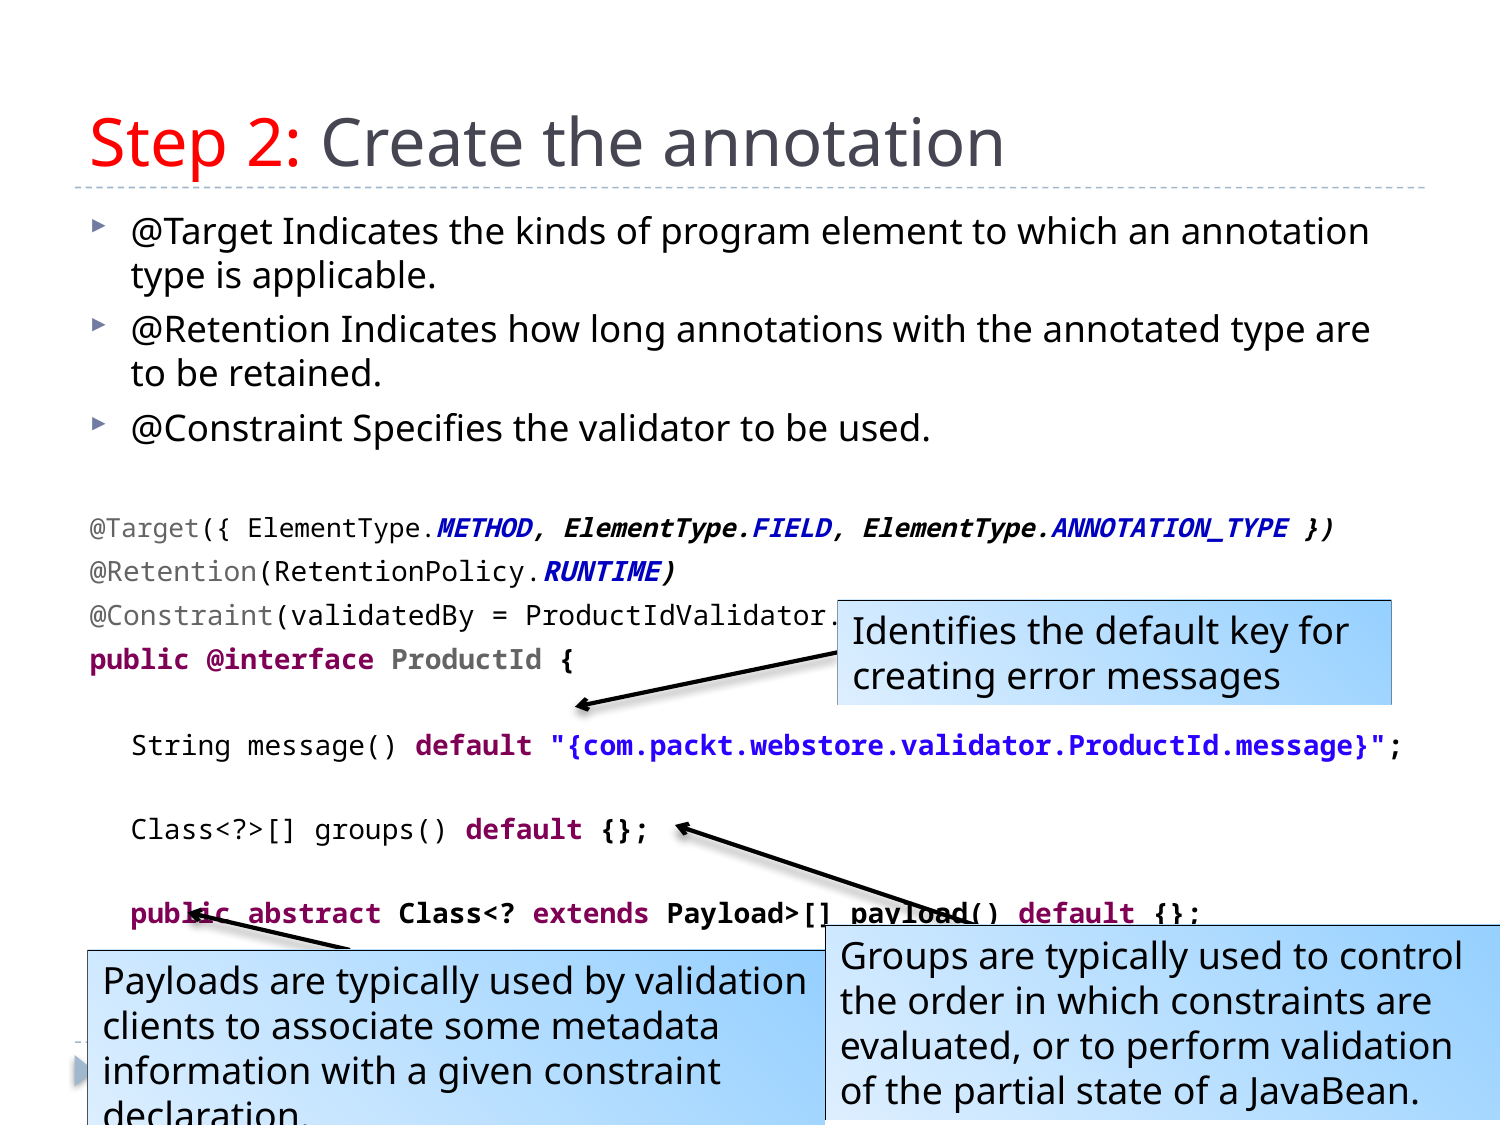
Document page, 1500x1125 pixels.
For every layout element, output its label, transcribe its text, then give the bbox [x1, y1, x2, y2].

text_box Identifies the default key for creating error messages [837, 599, 1392, 705]
text_box Payloads are typically used by validation clients to associate some metadata information with a given constraint declaration. [87, 949, 825, 1125]
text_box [187, 912, 351, 951]
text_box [674, 824, 976, 926]
title Step 2: Create the annotation [75, 24, 1425, 188]
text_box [574, 652, 838, 708]
list @Target Indicates the kinds of program element to which an annotation type is applicable. @Retention Indicates how long annotations with the annotated type are to be retained. @Constraint Specifies the validator to be used. @Target({ ElementType.METHOD, ElementType.FIELD, ElementType.ANNOTATION_TYPE }) @Retention(RetentionPolicy.RUNTIME) @Constraint(validatedBy = ProductIdValidator.class) public @interface ProductId { String message() default "{com.packt.webstore.validator.ProductId.message}"; Class<?>[] groups() default {}; public abstract Class<? extends Payload>[] payload() default {}; } [75, 200, 1425, 1050]
text_box Groups are typically used to control the order in which constraints are evaluated, or to perform validation of the partial state of a JavaBean. [824, 924, 1500, 1120]
